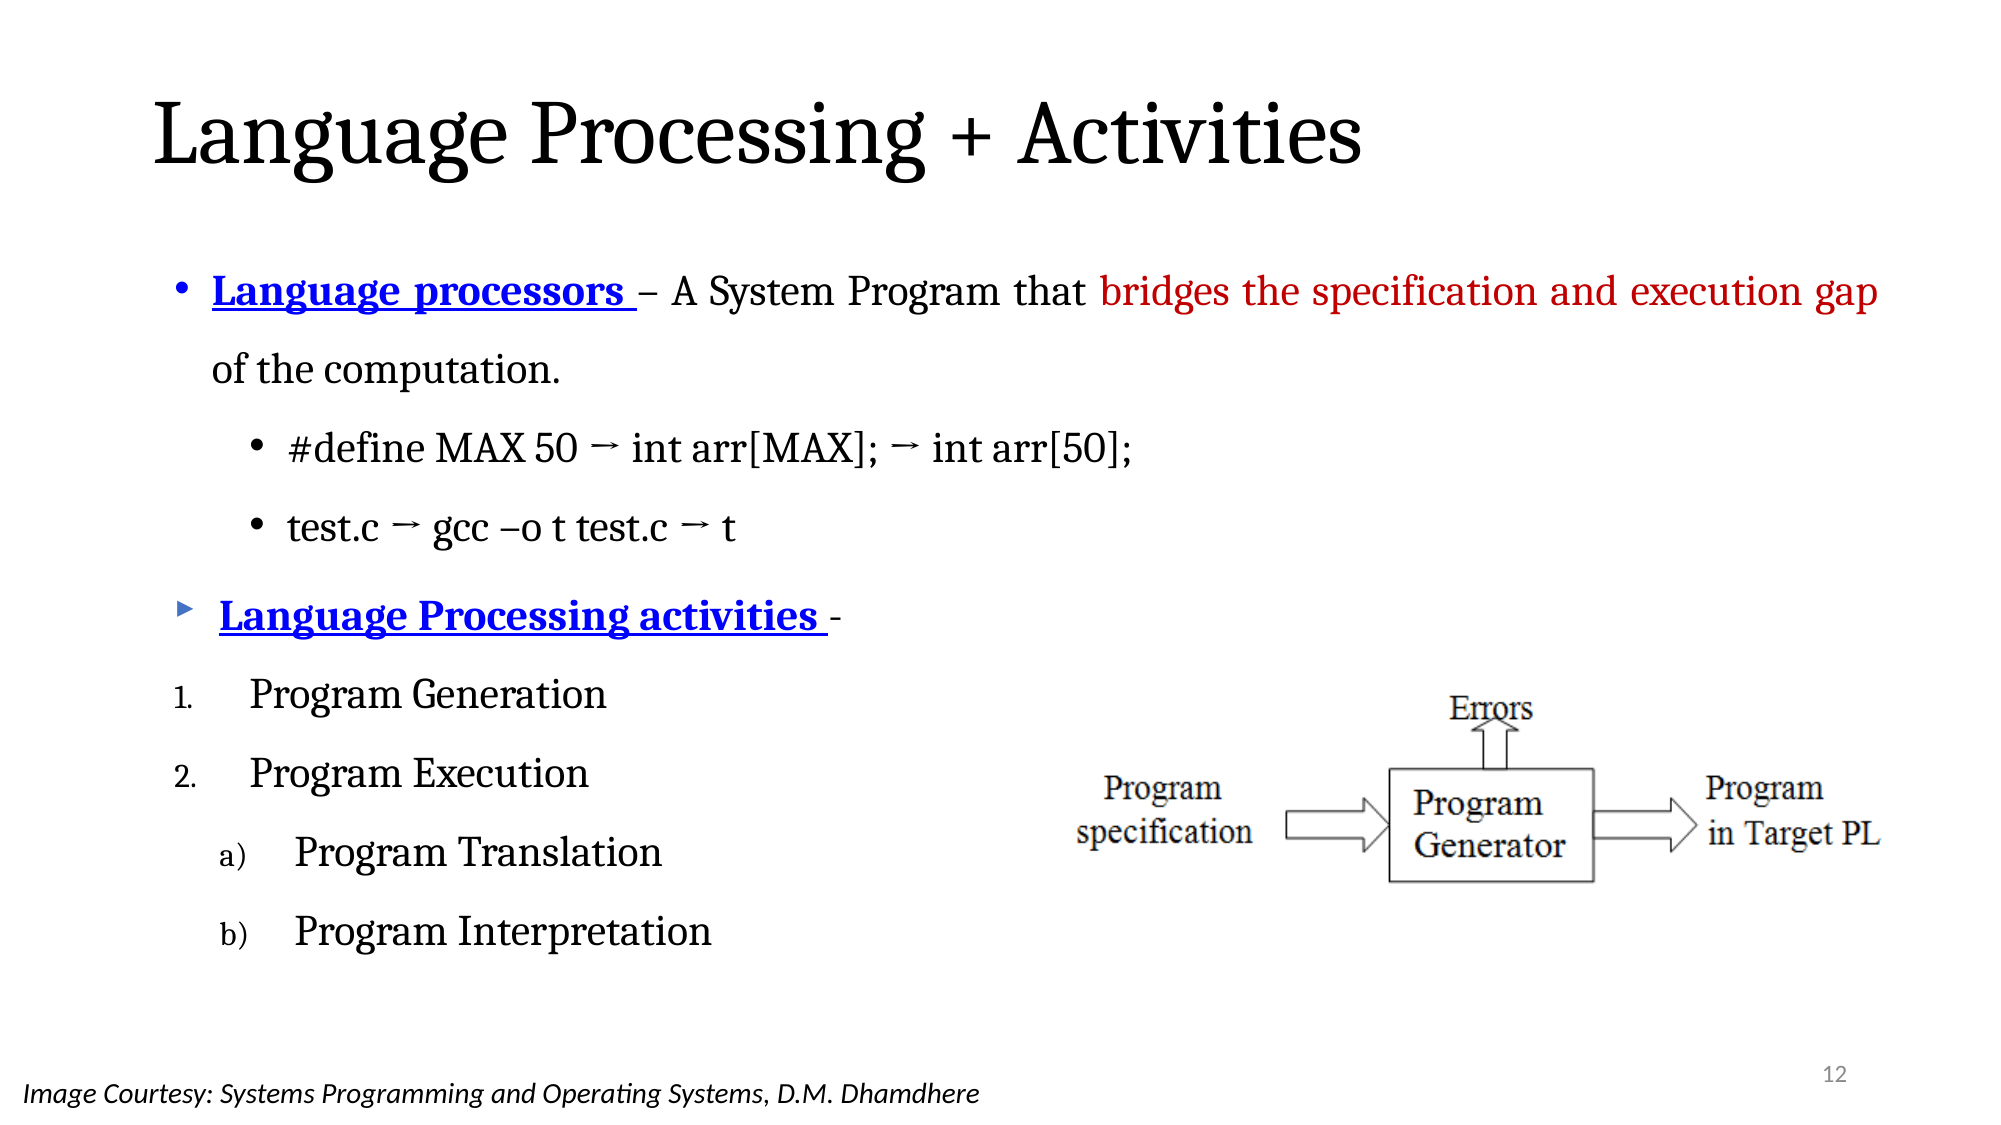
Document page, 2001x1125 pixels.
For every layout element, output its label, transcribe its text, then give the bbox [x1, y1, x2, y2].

text_box Image Courtesy: Systems Programming and Operating Systems, D.M. Dhamdhere [7, 1067, 1003, 1118]
title Language Processing + Activities [137, 25, 1863, 243]
text_box Language Processing activities - Program Generation Program Execution Program Translation Program Interpretation [159, 552, 1675, 1050]
list Language processors – A System Program that bridges the specification and execution gap of the computation. #define MAX 50 → int arr[MAX]; → int arr[50]; test.c → gcc –o t test.c → t [159, 227, 1894, 563]
slide_number 12 [1412, 1042, 1863, 1103]
picture [1056, 693, 1894, 910]
